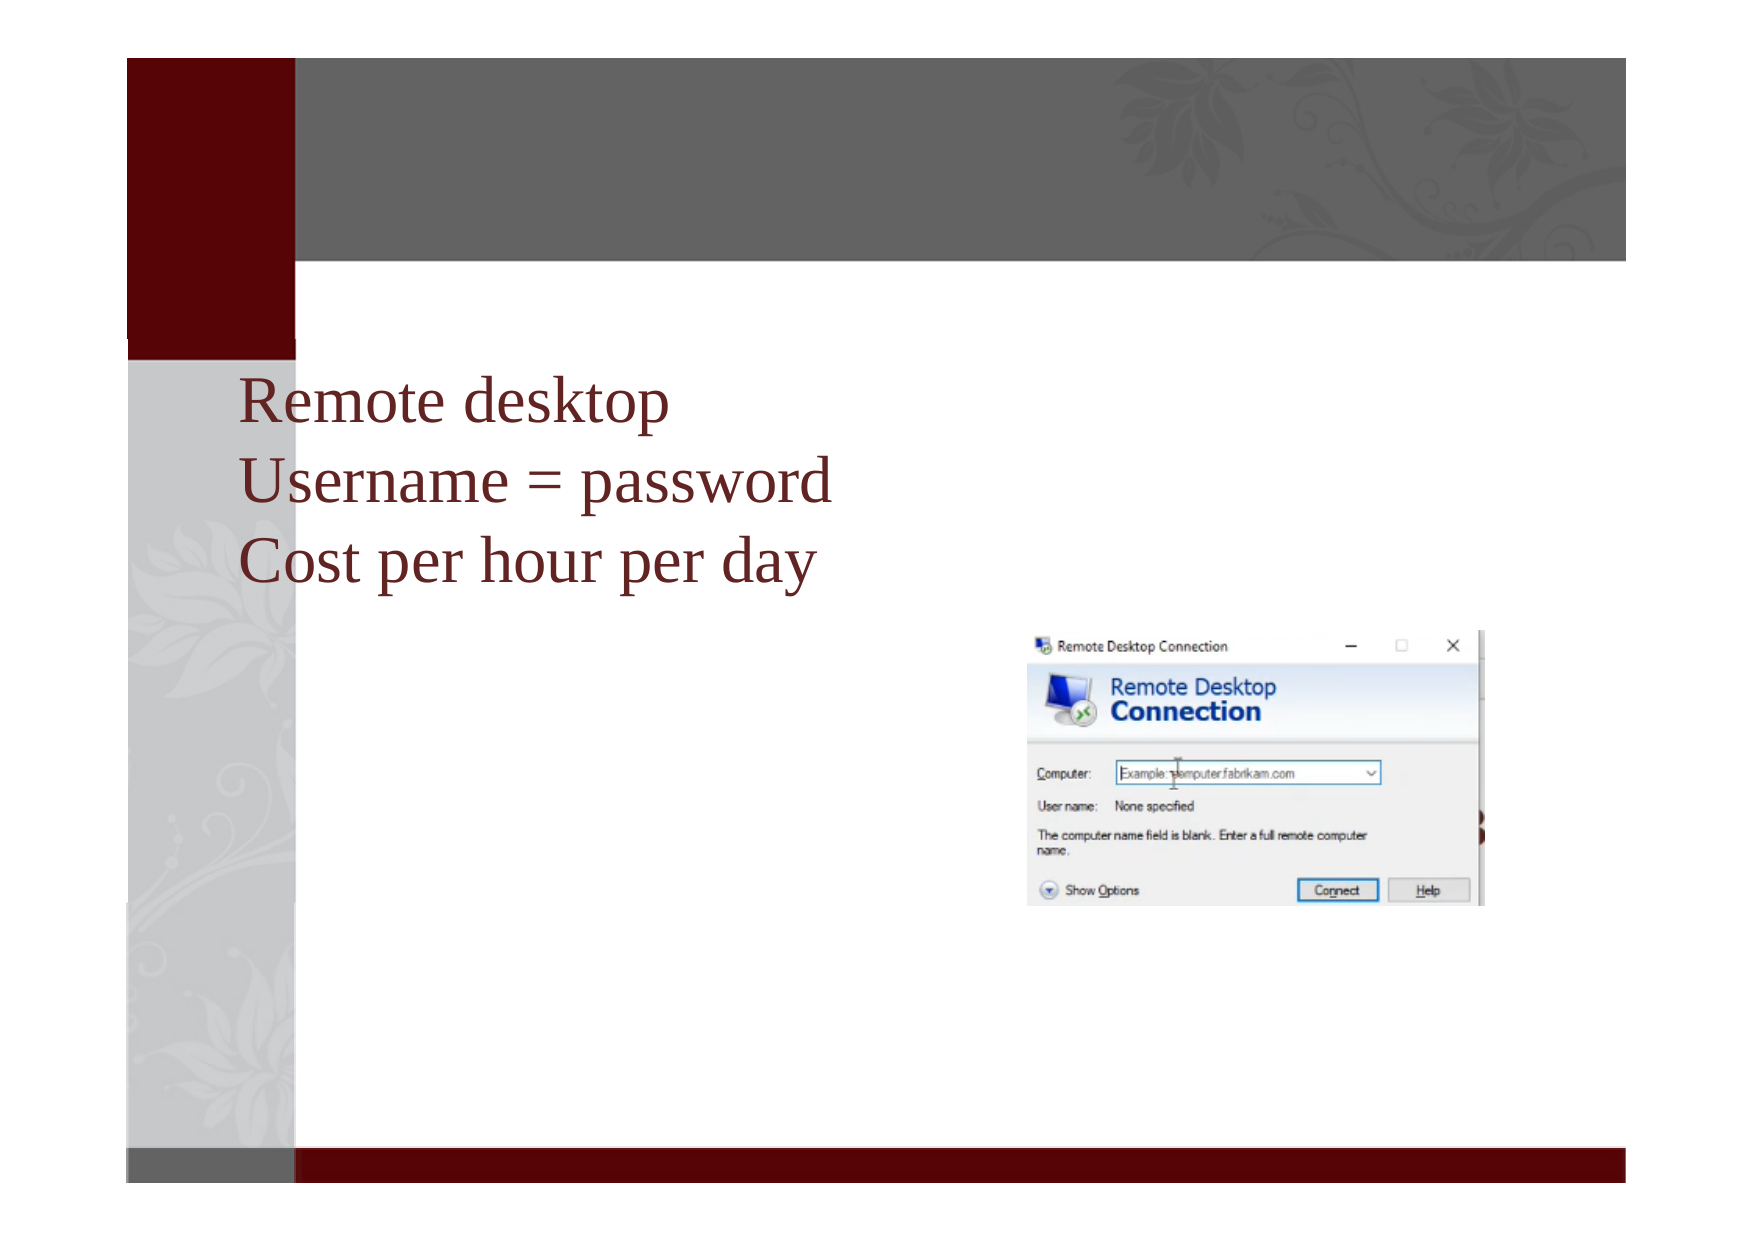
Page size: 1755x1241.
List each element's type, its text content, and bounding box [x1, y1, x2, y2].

picture [126, 57, 1626, 1183]
list Remote desktop Username = password Cost per hour per day [238, 356, 1548, 599]
